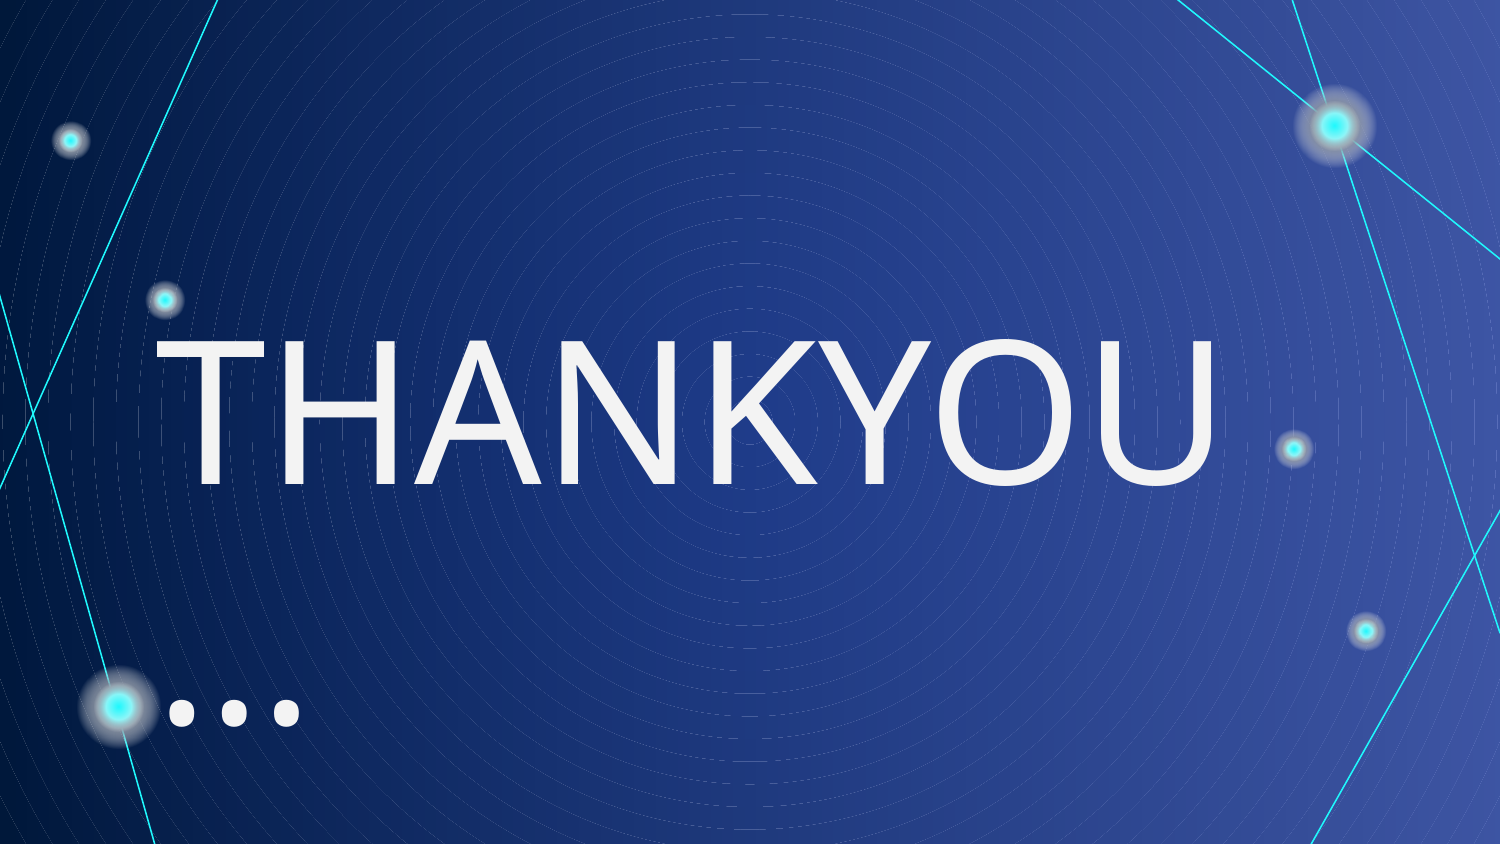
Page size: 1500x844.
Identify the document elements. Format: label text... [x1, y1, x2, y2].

text_box THANKYOU… [140, 276, 1398, 772]
